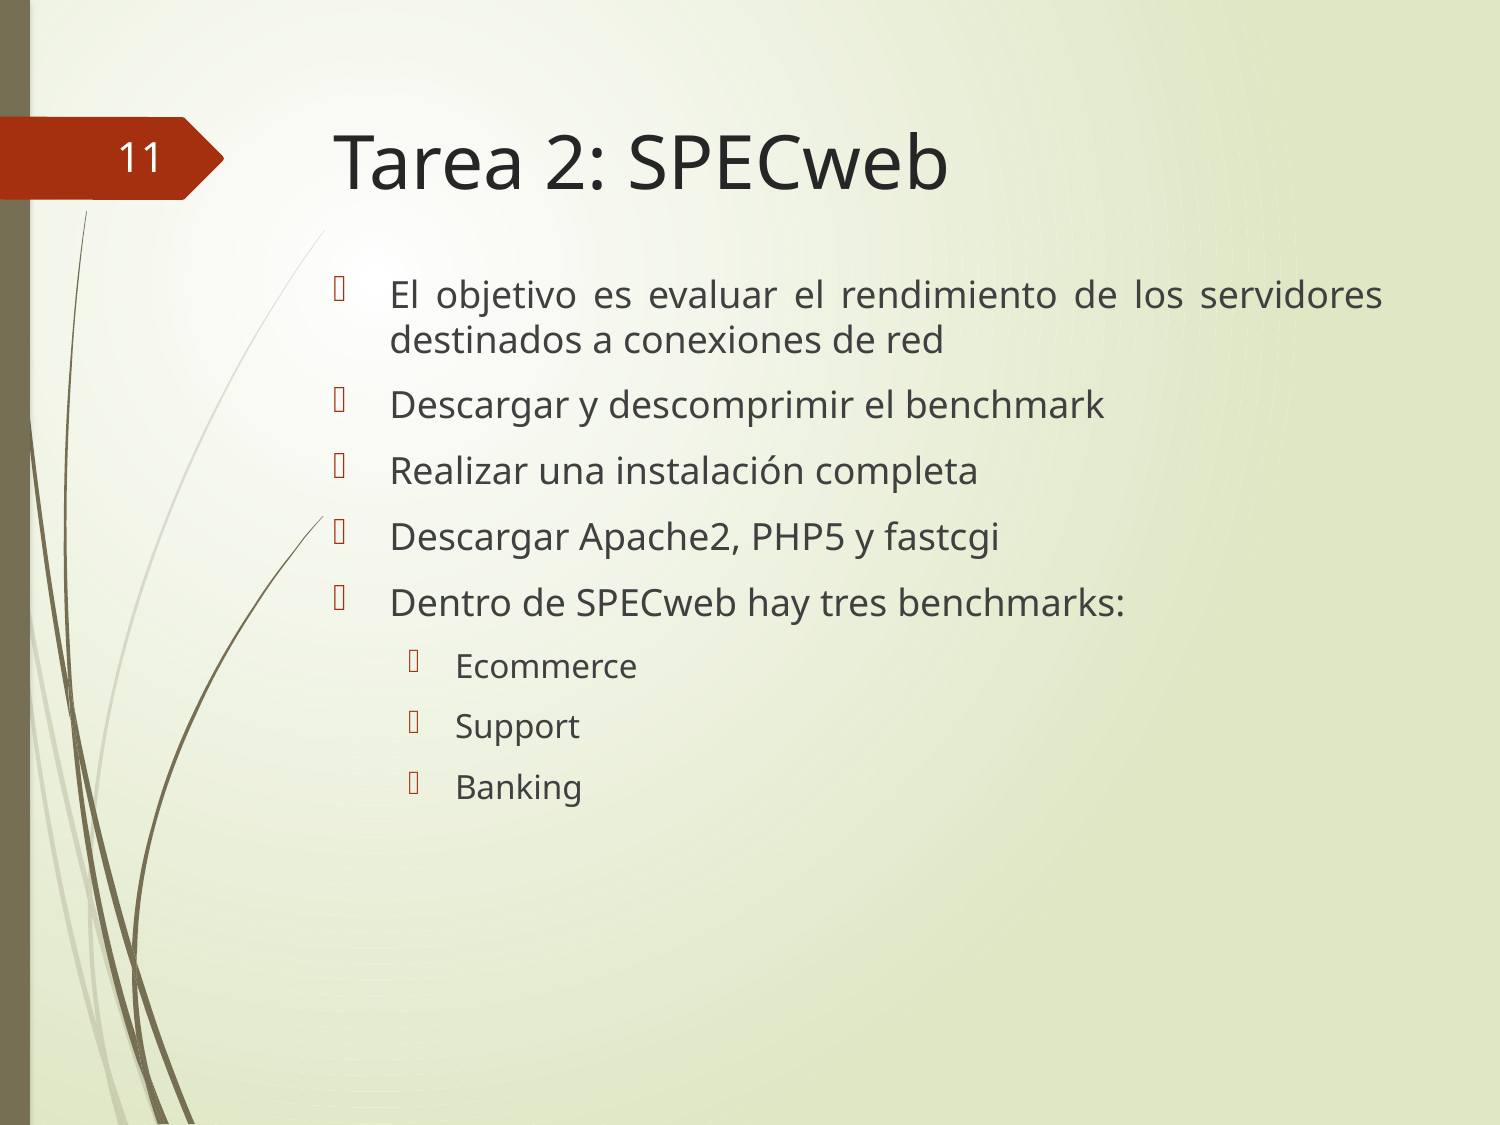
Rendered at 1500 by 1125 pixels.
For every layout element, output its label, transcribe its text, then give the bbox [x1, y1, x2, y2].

title Tarea 2: SPECweb [318, 106, 1400, 212]
slide_number 11 [83, 129, 180, 190]
list El objetivo es evaluar el rendimiento de los servidores destinados a conexiones de red Descargar y descomprimir el benchmark Realizar una instalación completa Descargar Apache2, PHP5 y fastcgi Dentro de SPECweb hay tres benchmarks: Ecommerce Support Banking [318, 263, 1400, 979]
